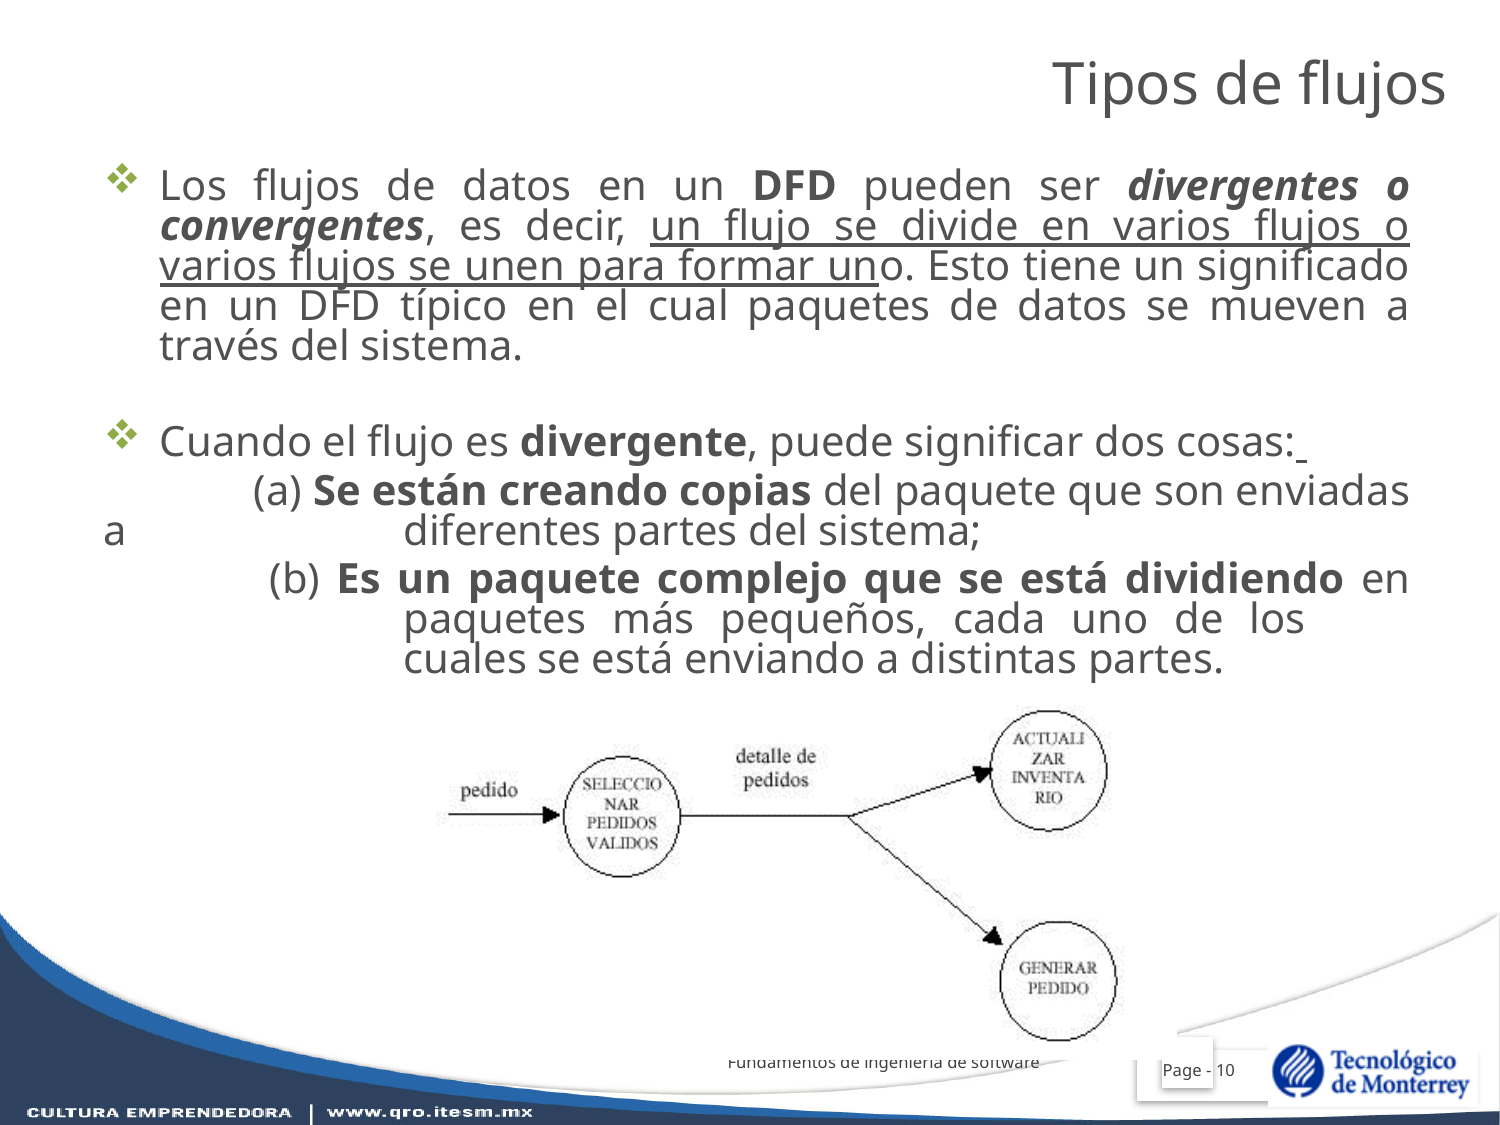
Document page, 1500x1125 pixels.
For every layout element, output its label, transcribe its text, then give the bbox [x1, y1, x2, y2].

text_box Tipos de flujos [49, 24, 1463, 138]
list Para determinar si el nivel de detalle de un DFD es correcto, debe analizarse el cumplimiento de las siguientes reglas: Es posible definir flujos: Entre un proceso y otro Entre un proceso y un almacén de datos Entre un interesado y un proceso. Dicho de otro modo, los flujos deben llegar a un proceso o partir de él. No es válido que un flujo conecte interesados entre sí, almacenes de datos entre sí o interesados con almacenes de datos sin pasar por un proceso. El alcance de los procesos debe ser abarcable y claro. El DFD en su conjunto debe representar la atención total al evento que se modela. [0, 912, 1500, 1125]
picture [1268, 1043, 1478, 1107]
picture [383, 703, 1177, 1060]
list Los flujos de datos en un DFD pueden ser divergentes o convergentes, es decir, un flujo se divide en varios flujos o varios flujos se unen para formar uno. Esto tiene un significado en un DFD típico en el cual paquetes de datos se mueven a través del sistema. Cuando el flujo es divergente, puede significar dos cosas: (a) Se están creando copias del paquete que son enviadas a diferentes partes del sistema; (b) Es un paquete complejo que se está dividiendo en paquetes más pequeños, cada uno de los cuales se está enviando a distintas partes. [88, 160, 1426, 977]
